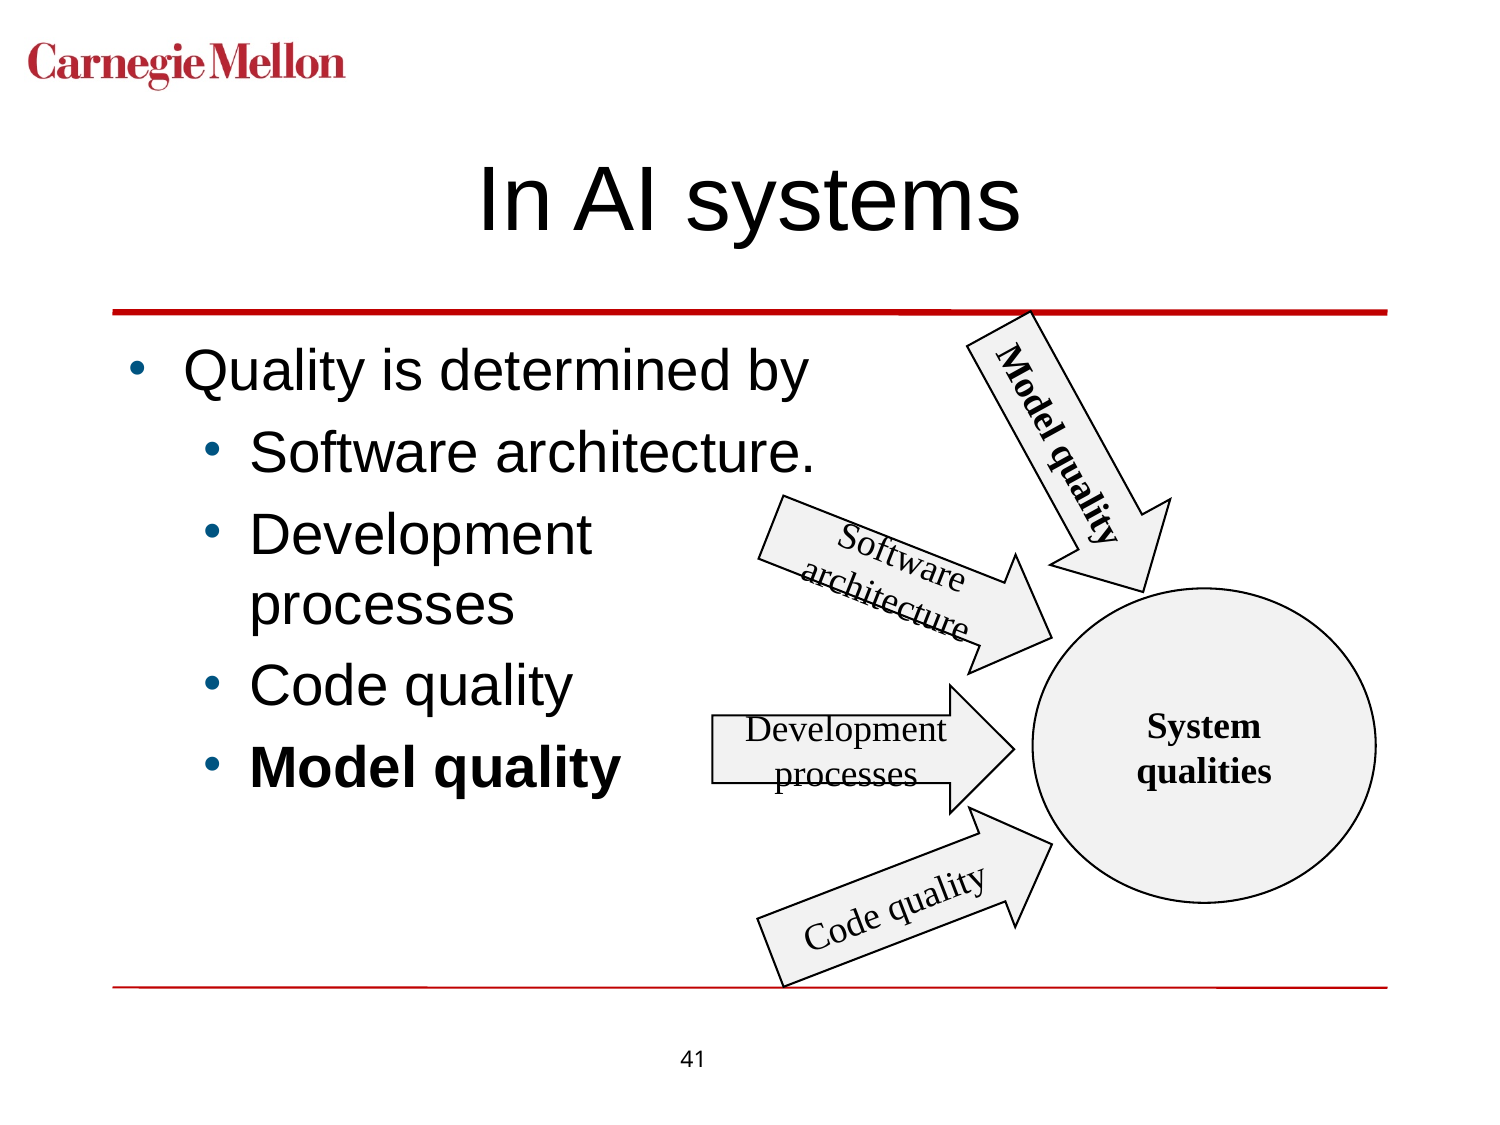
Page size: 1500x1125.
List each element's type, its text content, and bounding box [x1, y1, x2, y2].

list Quality is determined by Software architecture. Development processes Code quality Model quality [112, 324, 863, 988]
text_box Software architecture [758, 495, 1030, 586]
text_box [712, 588, 1376, 963]
text_box Model quality [967, 311, 1171, 586]
picture [24, 37, 349, 92]
title In AI systems [112, 99, 1388, 288]
